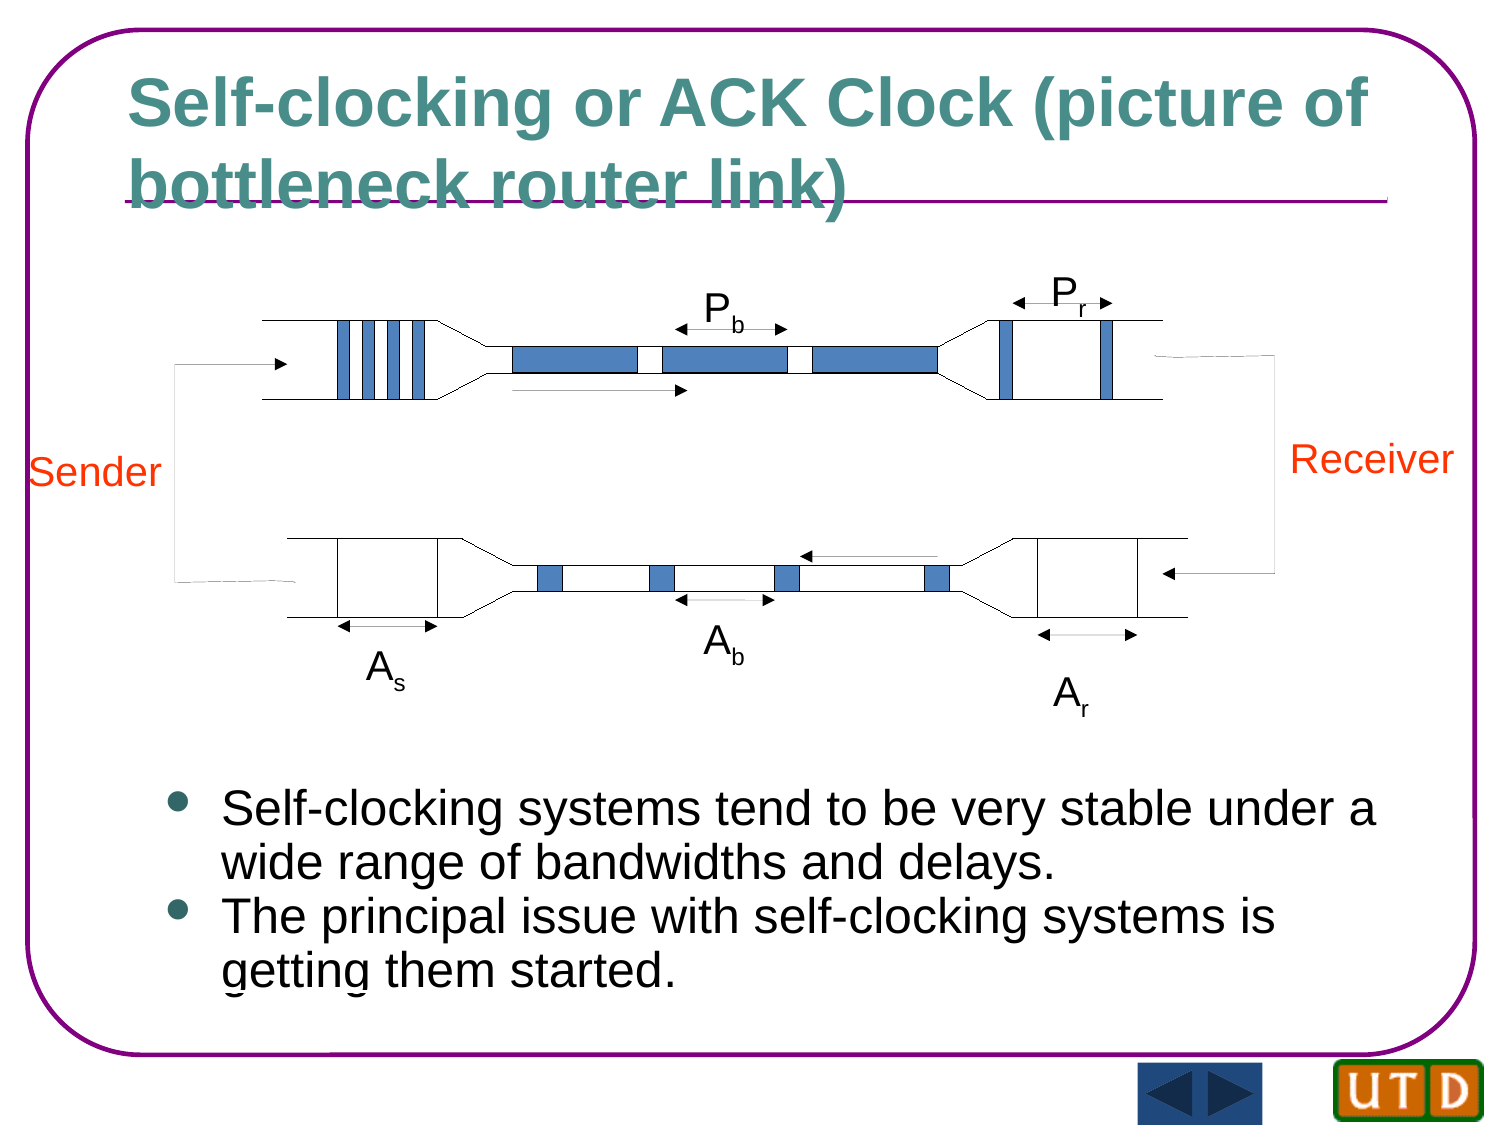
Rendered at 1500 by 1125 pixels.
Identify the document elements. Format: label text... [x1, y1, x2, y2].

text_box [362, 320, 375, 400]
text_box [412, 320, 425, 400]
text_box [649, 565, 675, 592]
text_box [1037, 628, 1138, 642]
text_box [662, 346, 788, 373]
text_box [337, 620, 438, 633]
text_box [1012, 297, 1035, 310]
text_box [760, 323, 788, 336]
text_box [999, 320, 1013, 400]
text_box [774, 565, 800, 592]
text_box [174, 357, 296, 583]
text_box [337, 320, 350, 400]
text_box [75, 212, 1425, 763]
text_box [512, 346, 638, 373]
picture [1333, 1059, 1484, 1122]
text_box Ab [688, 605, 760, 678]
text_box Sender [12, 437, 177, 503]
text_box [799, 550, 938, 563]
text_box [387, 320, 400, 400]
text_box Self-clocking or ACK Clock (picture of bottleneck router link) [112, 50, 1388, 200]
text_box [812, 346, 938, 373]
text_box Receiver [1274, 424, 1470, 490]
text_box [675, 323, 688, 336]
text_box Self-clocking systems tend to be very stable under a wide range of bandwidths and delays. The principal issue with self-clocking systems is getting them started. [150, 774, 1425, 1025]
text_box [924, 565, 950, 592]
text_box [1154, 355, 1275, 581]
text_box Ar [1038, 657, 1104, 730]
text_box [512, 384, 688, 397]
text_box [675, 593, 775, 607]
text_box [1102, 298, 1113, 309]
text_box [1100, 320, 1113, 400]
text_box Pb [688, 273, 760, 346]
text_box As [350, 631, 421, 704]
text_box Pr [1035, 257, 1102, 330]
text_box [537, 565, 563, 592]
